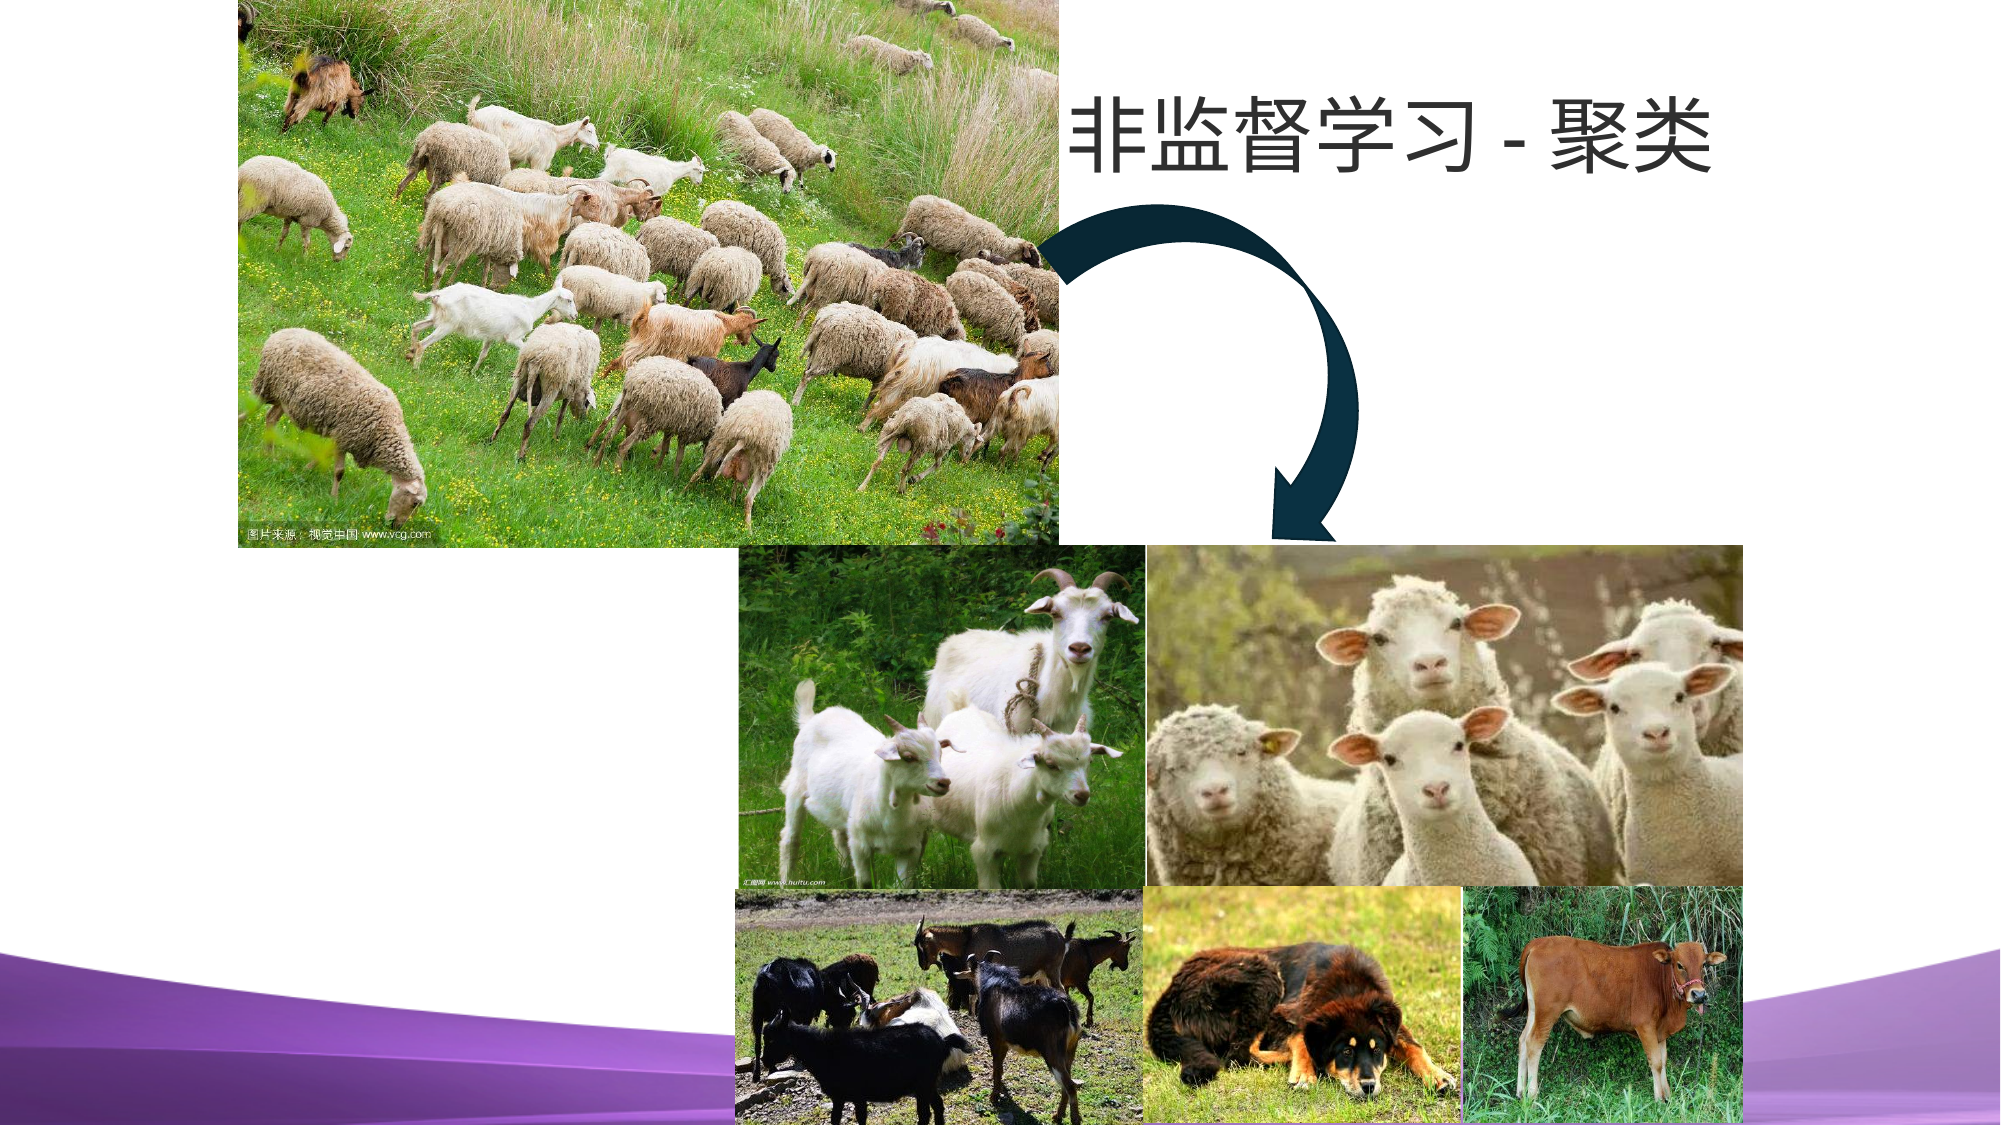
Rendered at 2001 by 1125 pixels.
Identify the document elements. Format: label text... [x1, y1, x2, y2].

text_box 非监督学习-聚类 [1059, 38, 1766, 227]
picture [0, 943, 735, 1125]
text_box [1059, 227, 1359, 542]
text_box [735, 545, 1743, 1125]
picture [1743, 943, 2001, 1125]
picture [238, 0, 1059, 548]
